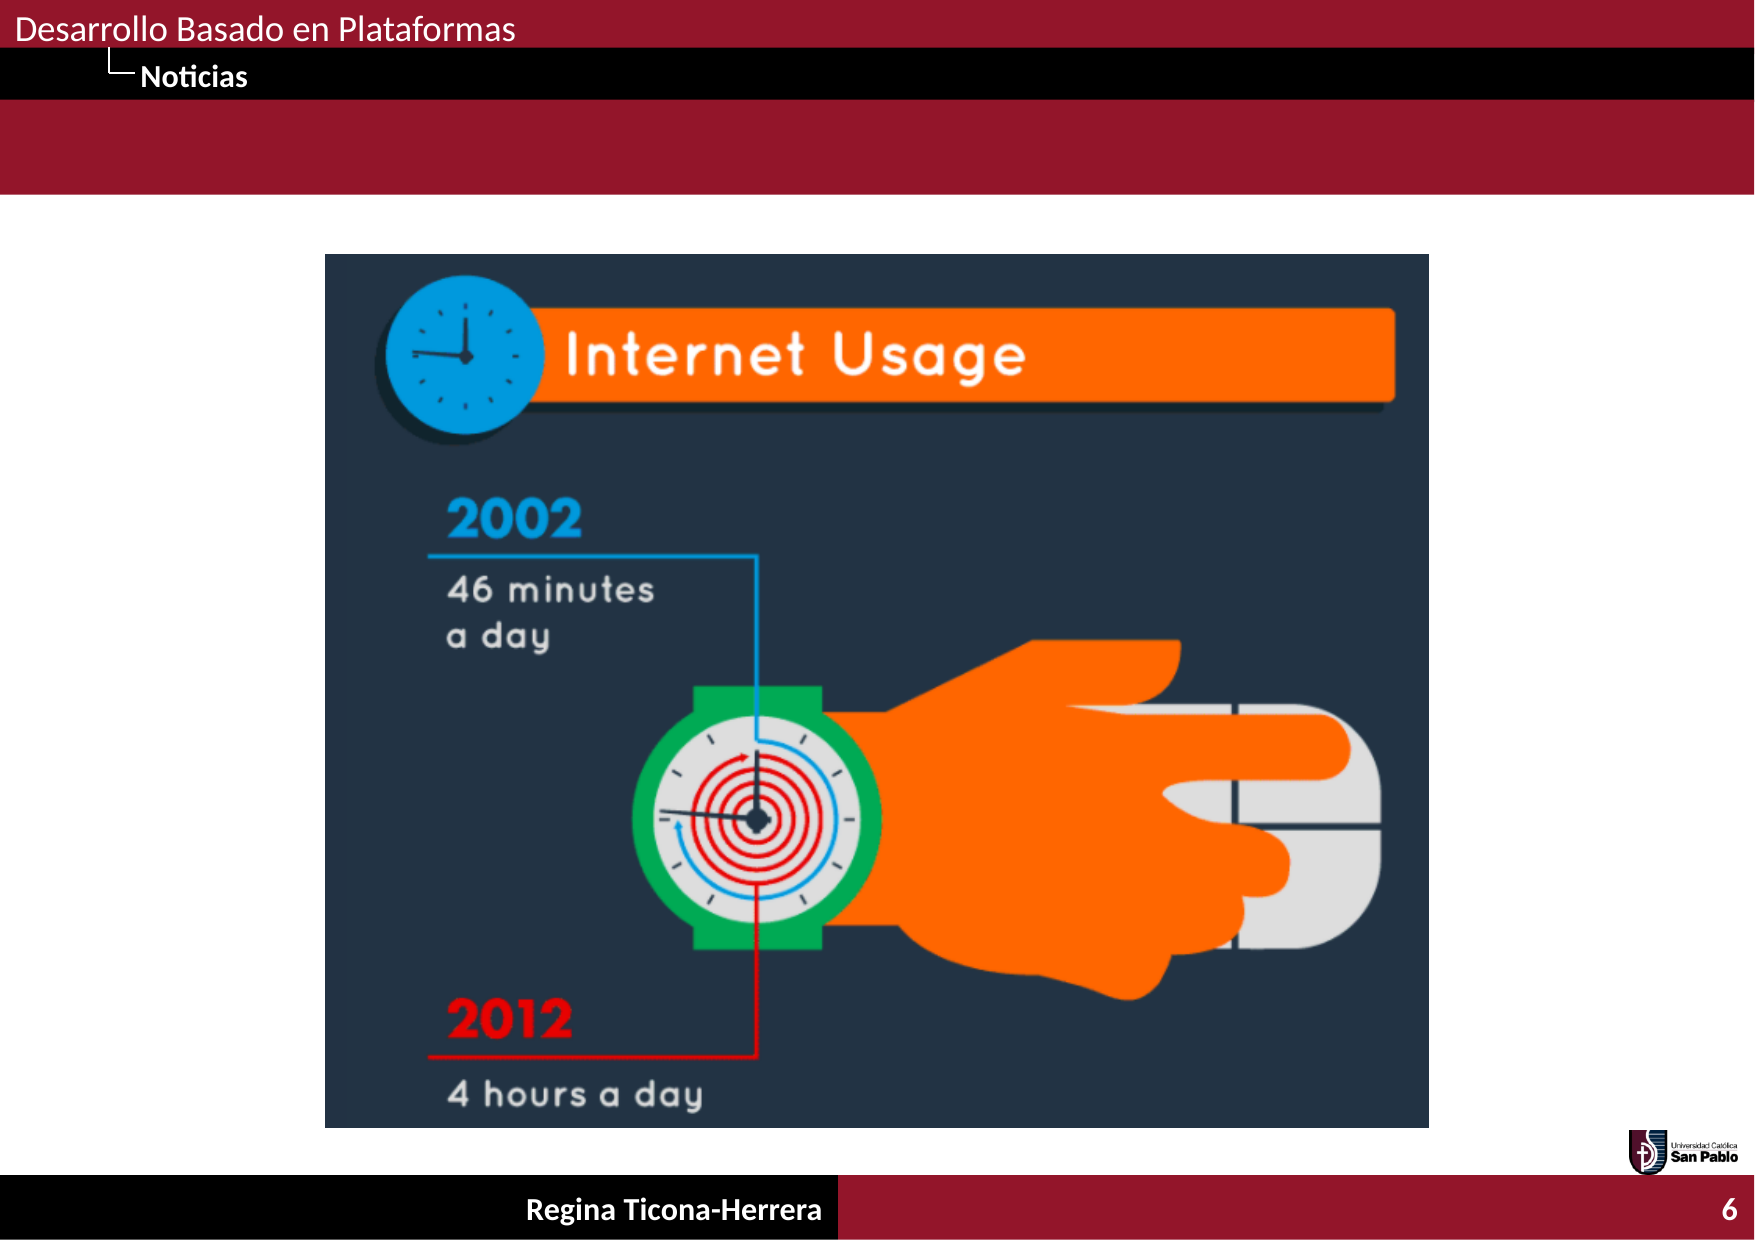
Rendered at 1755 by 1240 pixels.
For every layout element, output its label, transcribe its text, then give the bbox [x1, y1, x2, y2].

picture [325, 254, 1429, 1128]
text_box 6 [838, 1175, 1755, 1240]
text_box [0, 99, 1755, 195]
text_box Regina Ticona-Herrera [0, 1175, 838, 1240]
text_box Noticias [0, 47, 1755, 99]
picture [1629, 1129, 1738, 1176]
text_box Desarrollo Basado en Plataformas [0, 0, 1755, 47]
